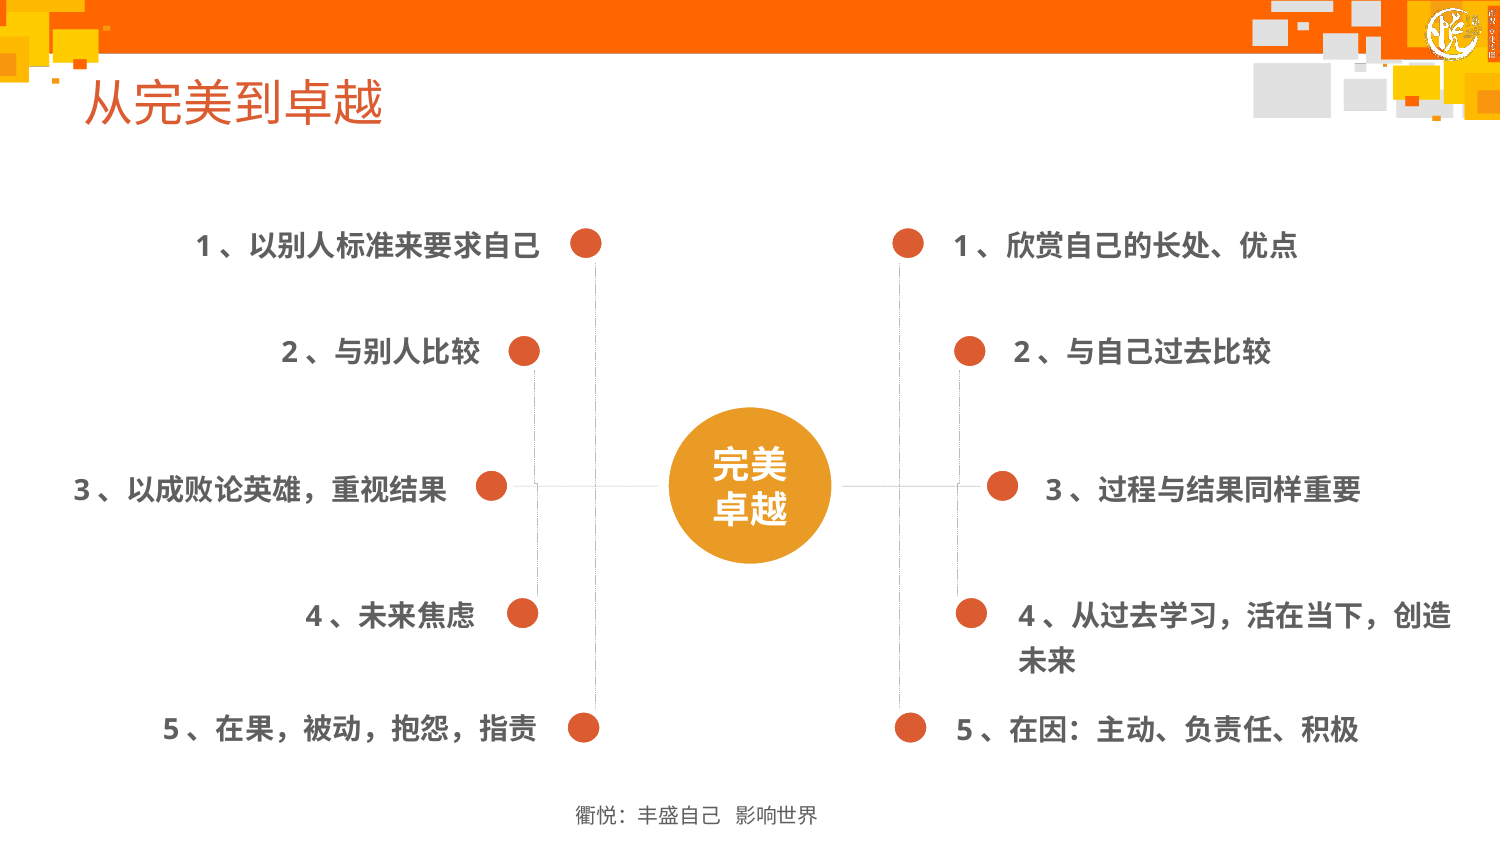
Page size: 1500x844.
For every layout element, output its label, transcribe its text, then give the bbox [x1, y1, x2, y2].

text_box [891, 709, 930, 746]
text_box [983, 467, 1022, 505]
text_box 4、从过去学习，活在当下，创造未来 [1003, 579, 1467, 643]
text_box 完美 卓越 [663, 402, 837, 569]
text_box 3、过程与结果同样重要 [1030, 453, 1495, 517]
text_box 5、在因：主动、负责任、积极 [941, 692, 1405, 765]
text_box 2、与自己过去比较 [998, 315, 1462, 380]
text_box [564, 709, 603, 746]
text_box 5、在果，被动，抱怨，指责 [89, 692, 553, 757]
text_box [472, 467, 511, 505]
text_box [889, 225, 927, 262]
text_box [952, 594, 991, 632]
text_box 2、与别人比较 [32, 315, 496, 380]
title 从完美到卓越 [68, 53, 1408, 140]
text_box 1、欣赏自己的长处、优点 [938, 209, 1402, 274]
text_box 4、未来焦虑 [27, 579, 491, 643]
text_box 1、以别人标准来要求自己 [92, 209, 556, 274]
text_box [505, 332, 544, 370]
text_box [950, 332, 989, 370]
text_box [503, 594, 542, 632]
text_box 3、以成败论英雄，重视结果 [0, 453, 464, 517]
picture [0, 0, 1500, 121]
text_box [566, 225, 605, 262]
